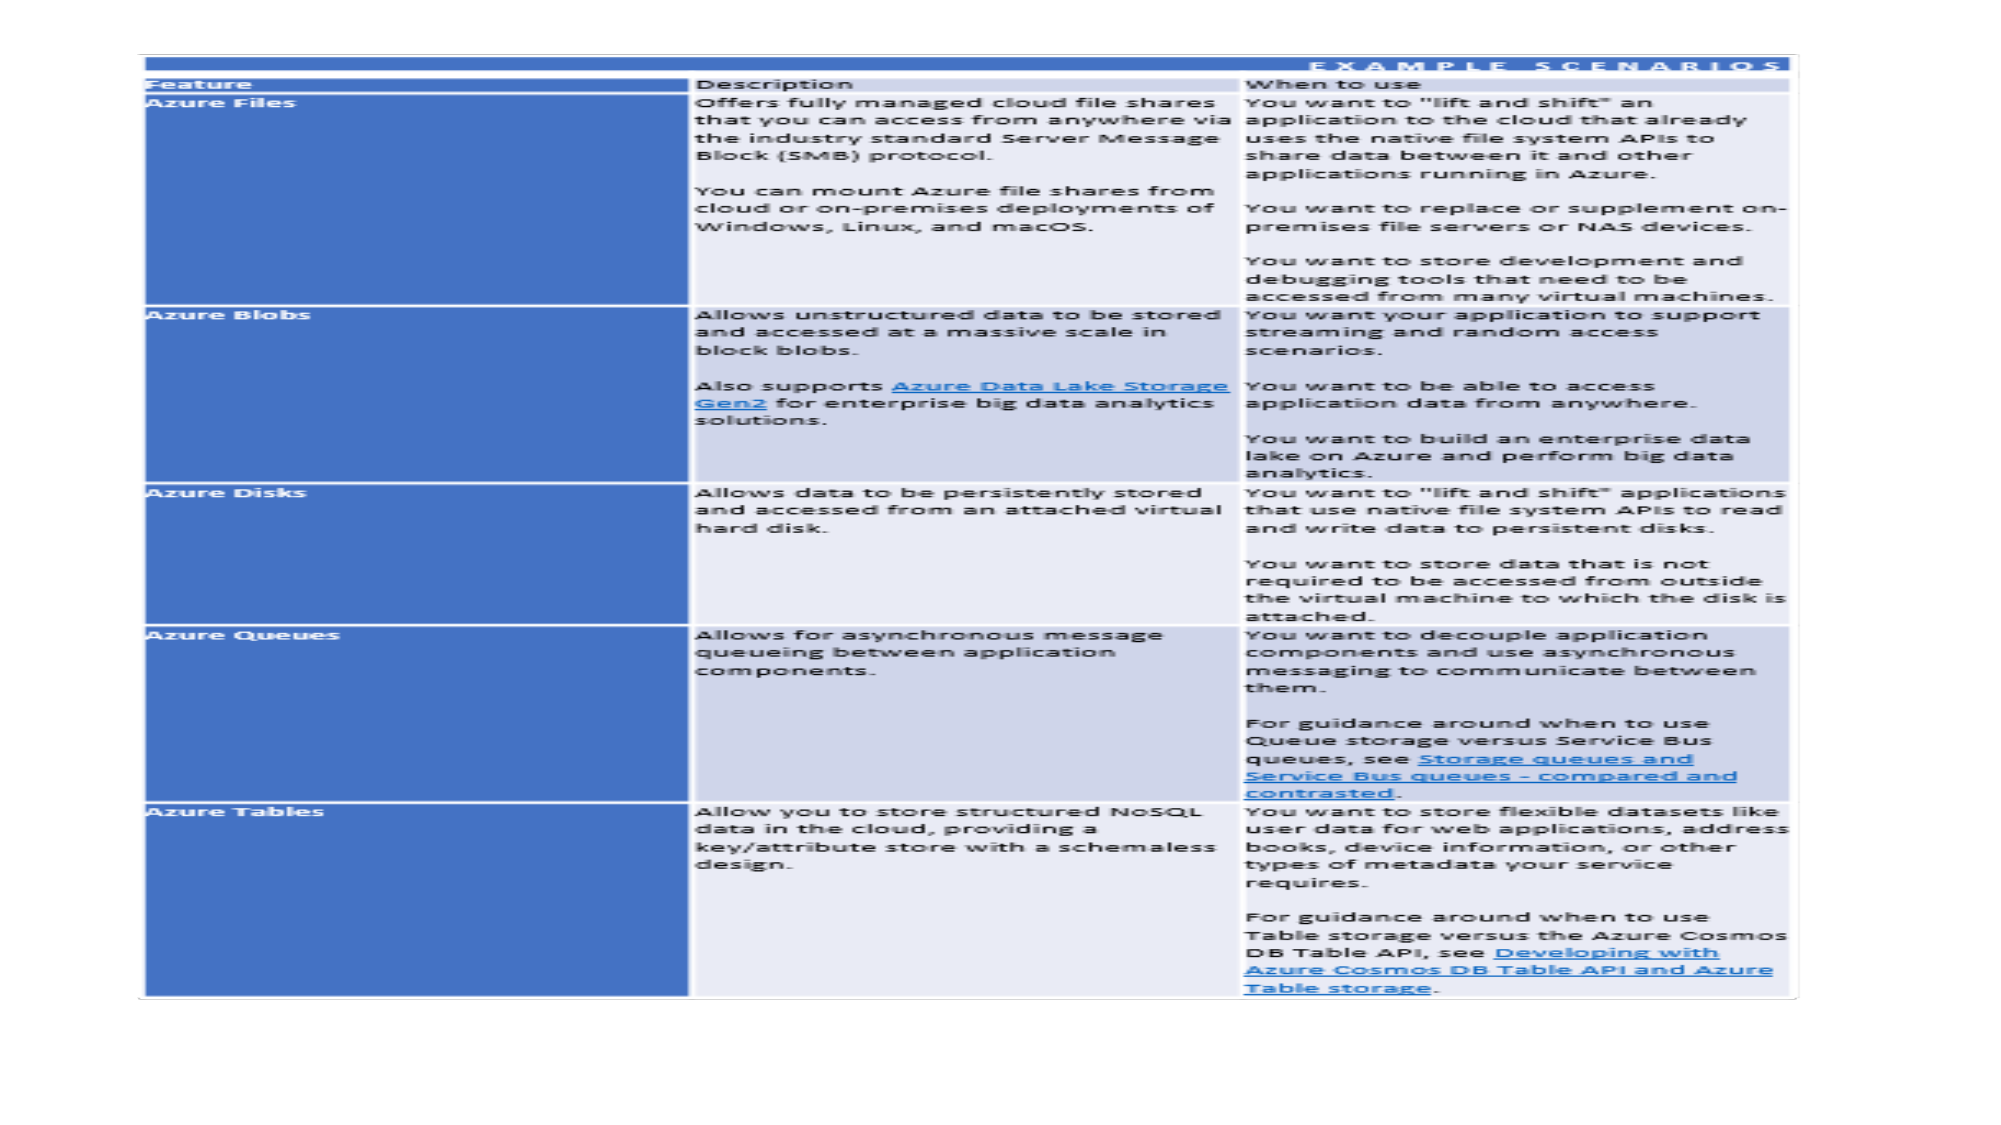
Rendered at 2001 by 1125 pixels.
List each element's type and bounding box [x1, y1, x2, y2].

list [137, 52, 1810, 1006]
